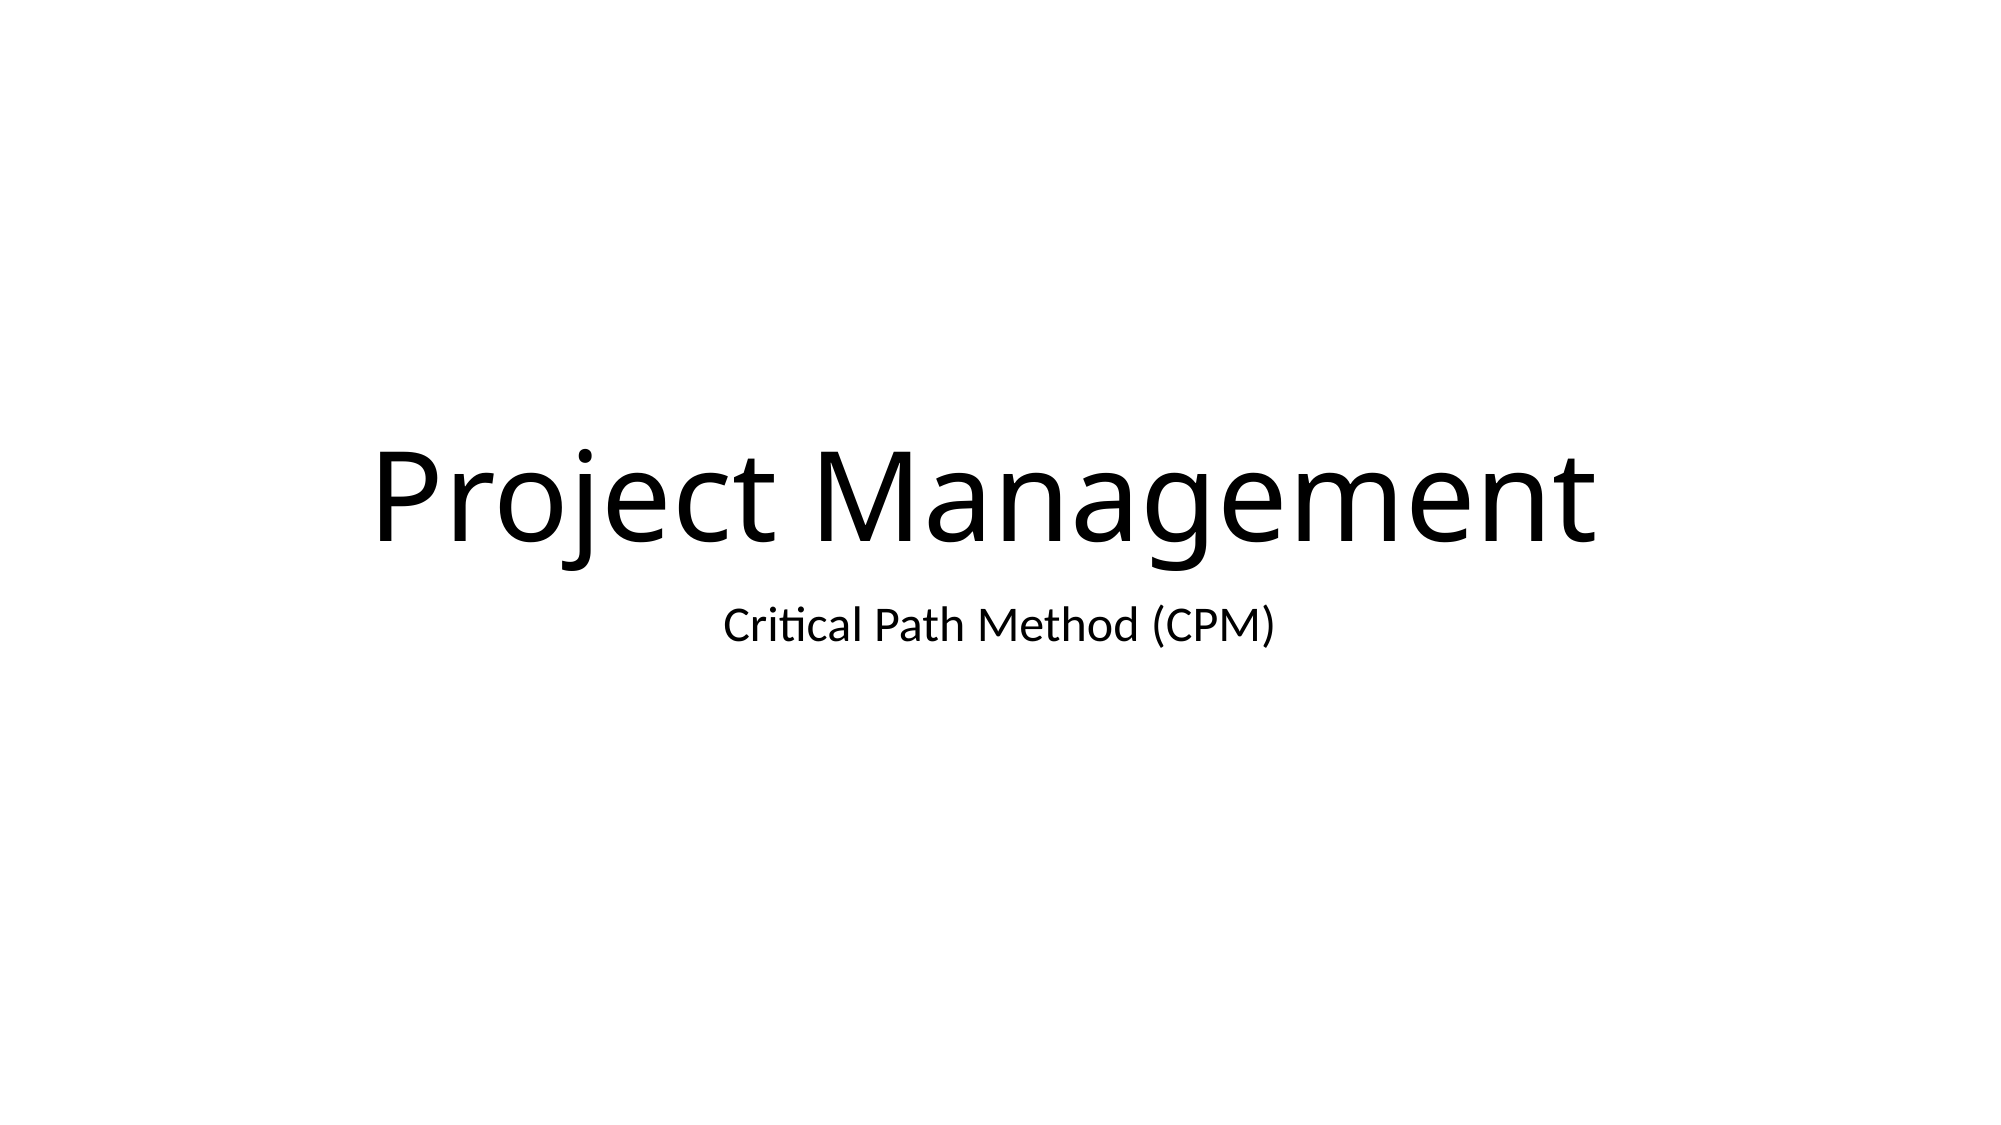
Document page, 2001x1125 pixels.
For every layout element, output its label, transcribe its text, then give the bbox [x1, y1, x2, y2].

subtitle Critical Path Method (CPM) [249, 590, 1750, 863]
title Project Management [249, 184, 1750, 576]
